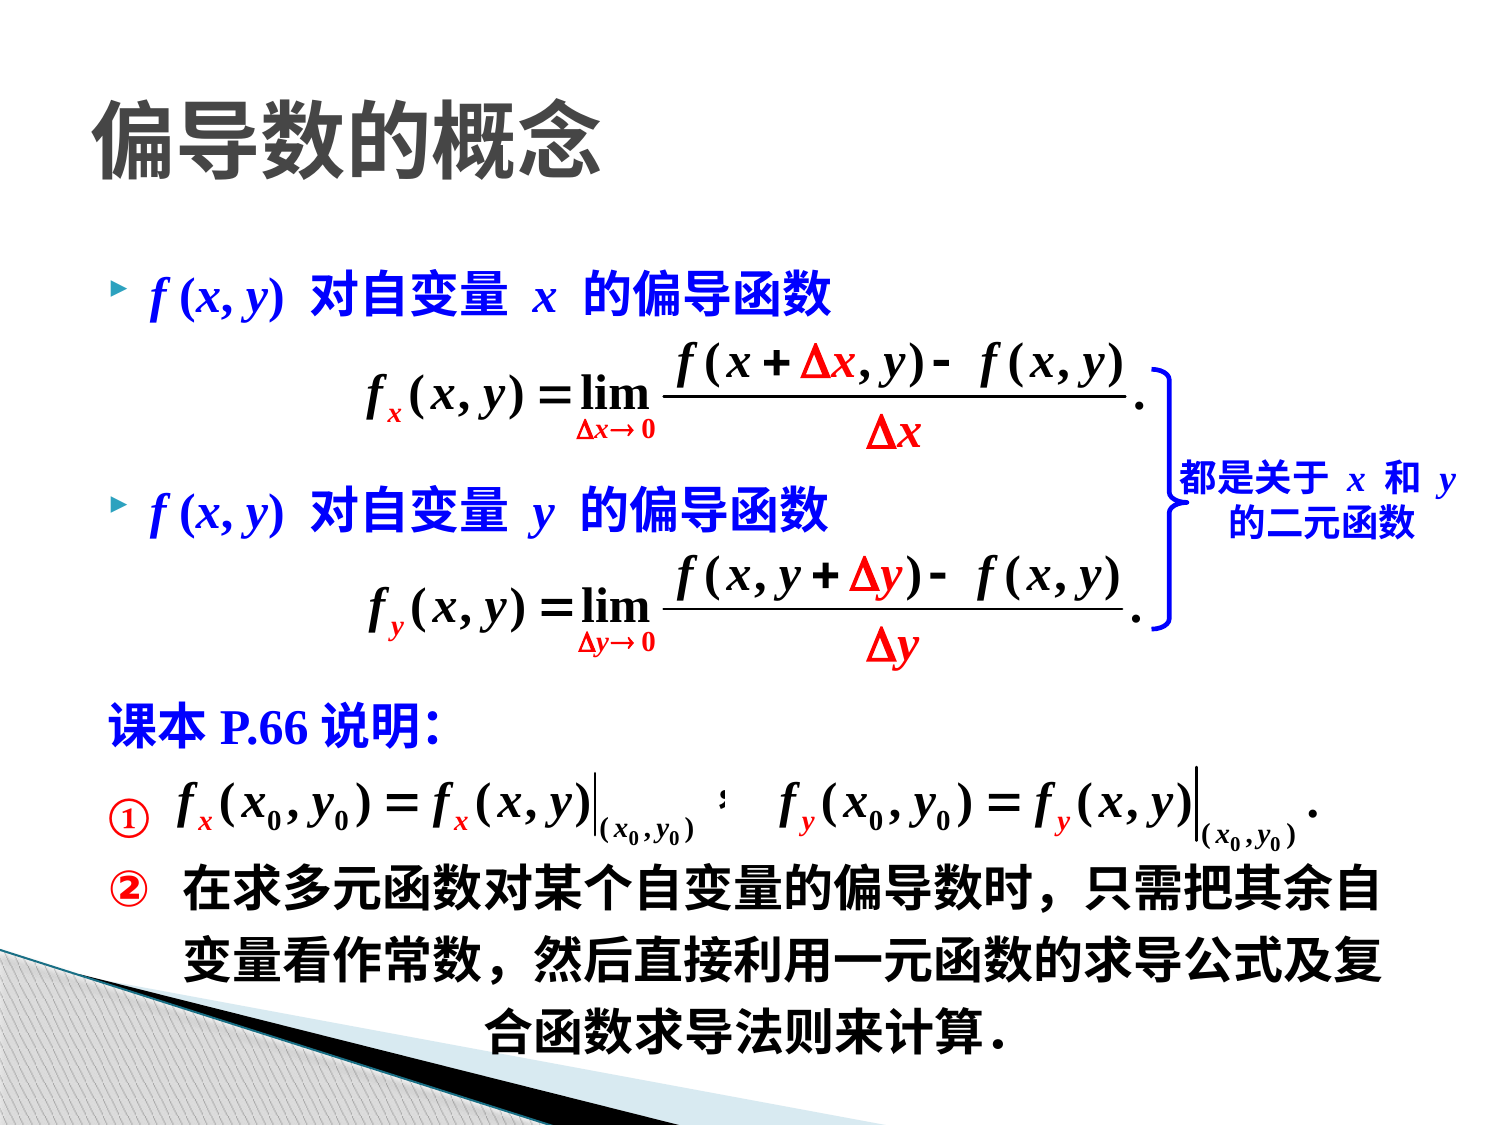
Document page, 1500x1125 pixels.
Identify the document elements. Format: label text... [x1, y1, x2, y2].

text_box 都是关于 x 和 y 的二元函数 [1164, 446, 1481, 551]
text_box [1151, 368, 1170, 630]
list f (x, y) 对自变量 x 的偏导函数 f (x, y) 对自变量 y 的偏导函数 课本P.66说明： 在求多元函数对某个自变量的偏导数时，只需把其余自变量看作常数，然后直接利用一元函数的求导公式及复 合函数求导法则来计算． [74, 242, 1426, 1083]
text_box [350, 538, 1150, 681]
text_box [159, 762, 726, 856]
title 偏导数的概念 [75, 45, 1425, 233]
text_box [761, 754, 1328, 864]
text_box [348, 325, 1152, 460]
